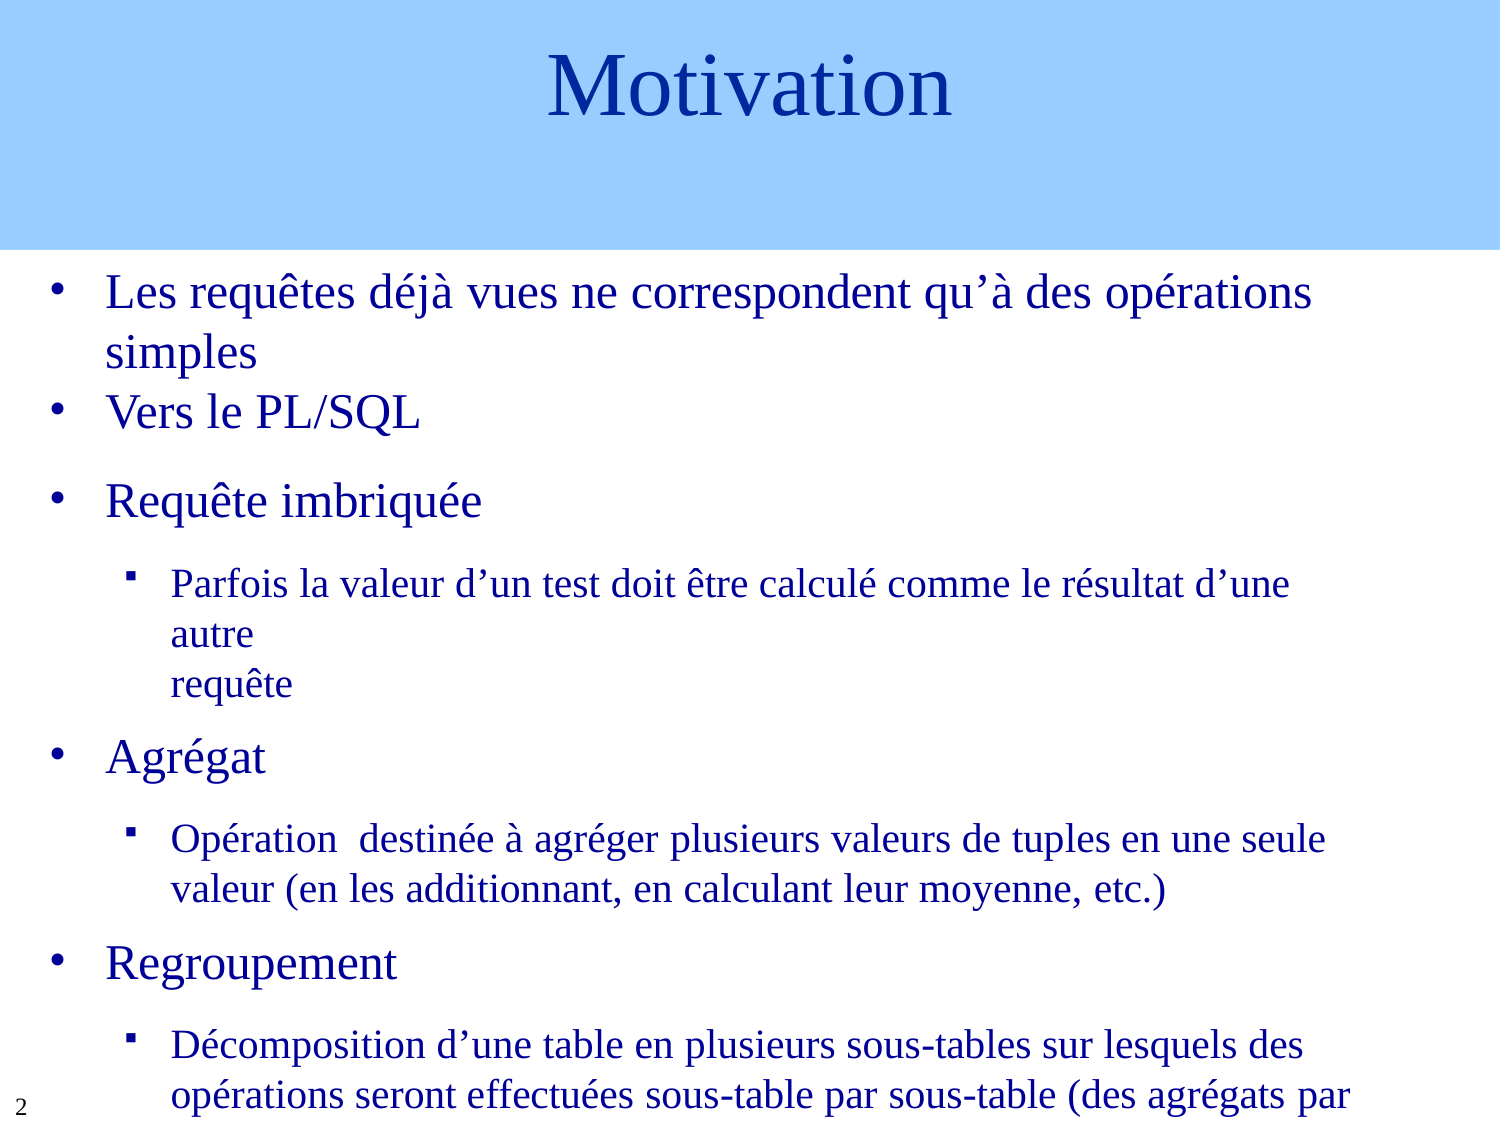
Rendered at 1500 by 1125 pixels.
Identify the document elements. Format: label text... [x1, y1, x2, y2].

slide_number 2 [10, 1090, 44, 1125]
text_box Les requêtes déjà vues ne correspondent qu’à des opérations simples Vers le PL/SQL Requête imbriquée Parfois la valeur d’un test doit être calculé comme le résultat d’une autre requête Agrégat Opération destinée à agréger plusieurs valeurs de tuples en une seule valeur (en les additionnant, en calculant leur moyenne, etc.) Regroupement Décomposition d’une table en plusieurs sous-tables sur lesquels des opérations seront effectuées sous-table par sous-table (des agrégats par exemple) [46, 258, 1417, 1125]
title Motivation [280, 24, 1220, 212]
picture [0, 0, 1500, 250]
